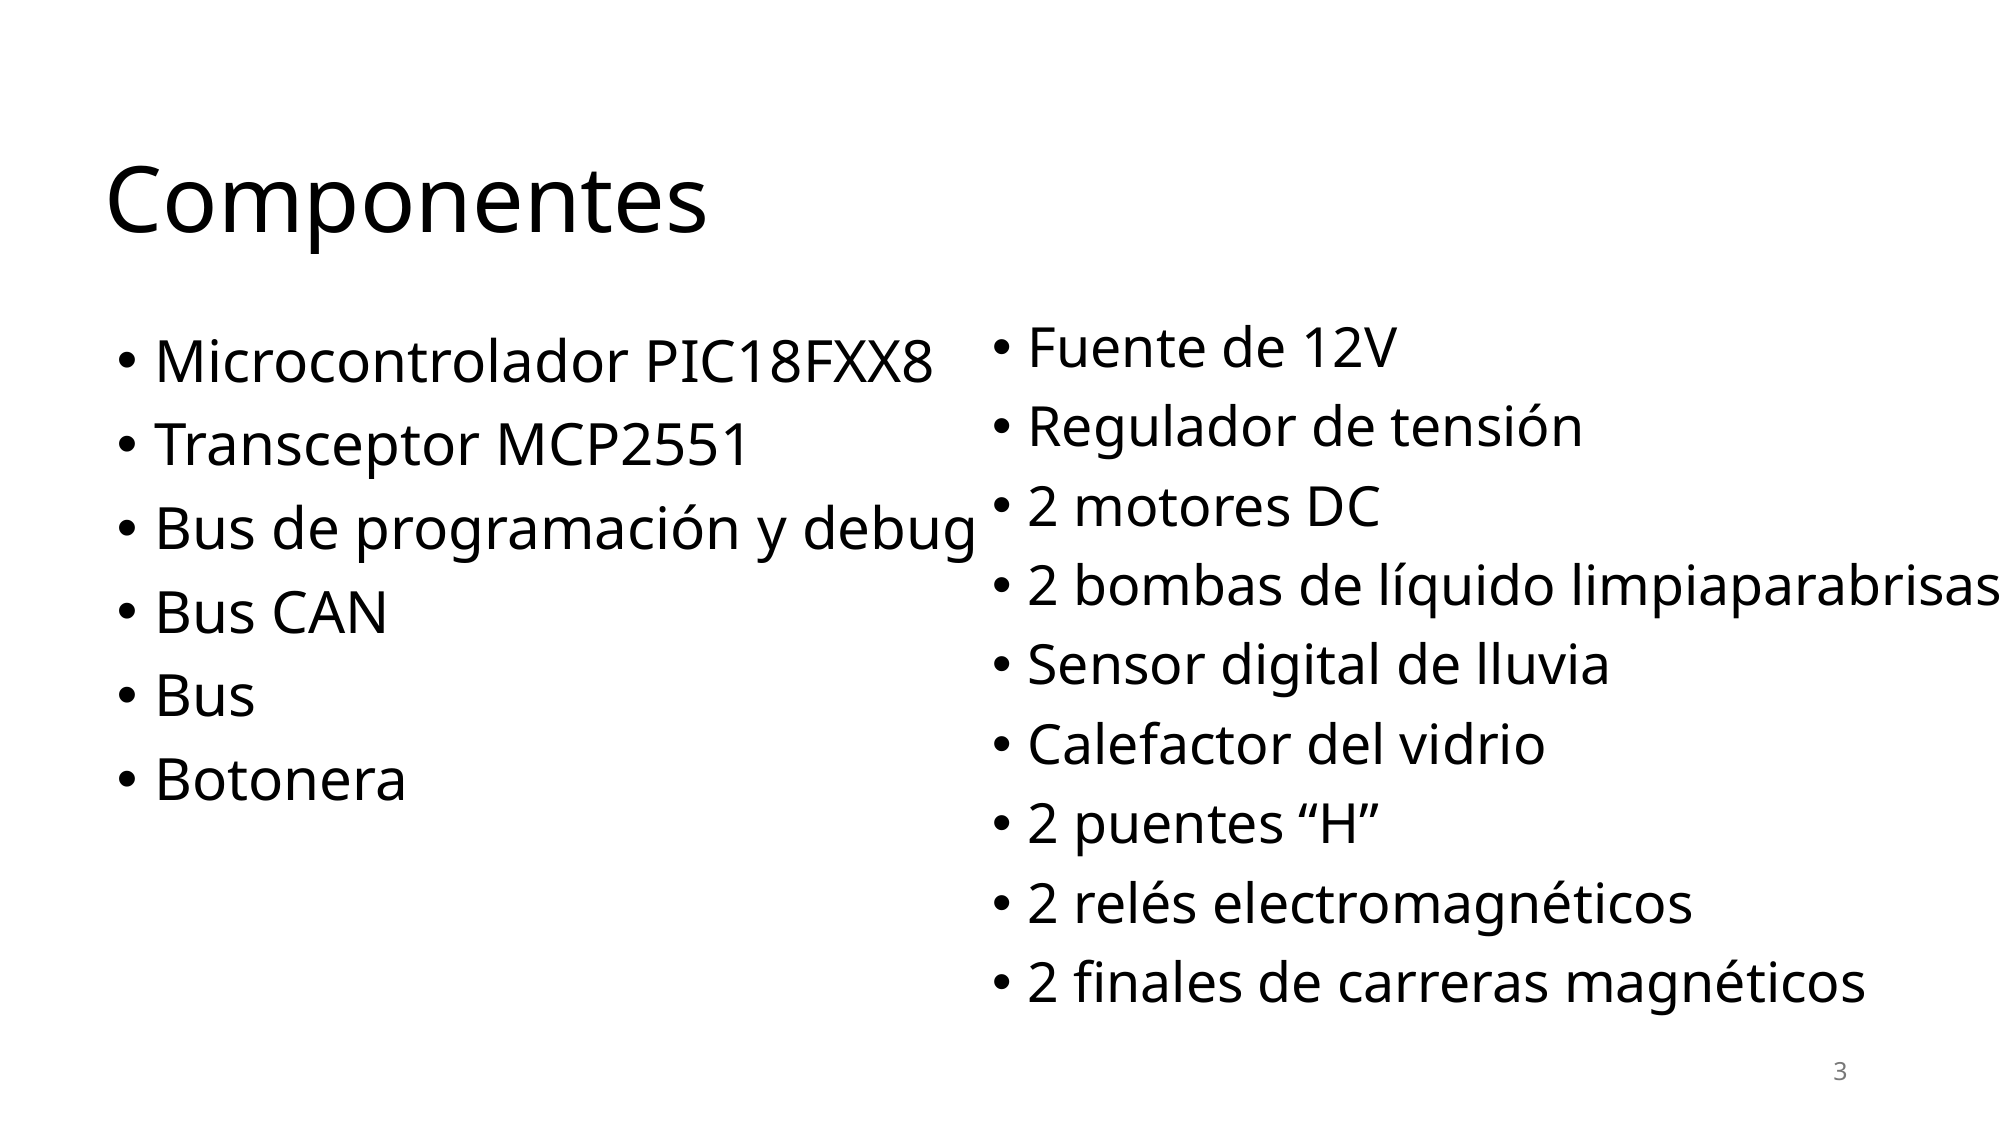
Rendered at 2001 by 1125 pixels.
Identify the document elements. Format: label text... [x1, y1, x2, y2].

list Fuente de 12V Regulador de tensión 2 motores DC 2 bombas de líquido limpiaparabrisas Sensor digital de lluvia Calefactor del vidrio 2 puentes “H” 2 relés electromagnéticos 2 finales de carreras magnéticos [977, 311, 2000, 1026]
slide_number 3 [1412, 1042, 1863, 1103]
title Componentes [89, 94, 1815, 312]
